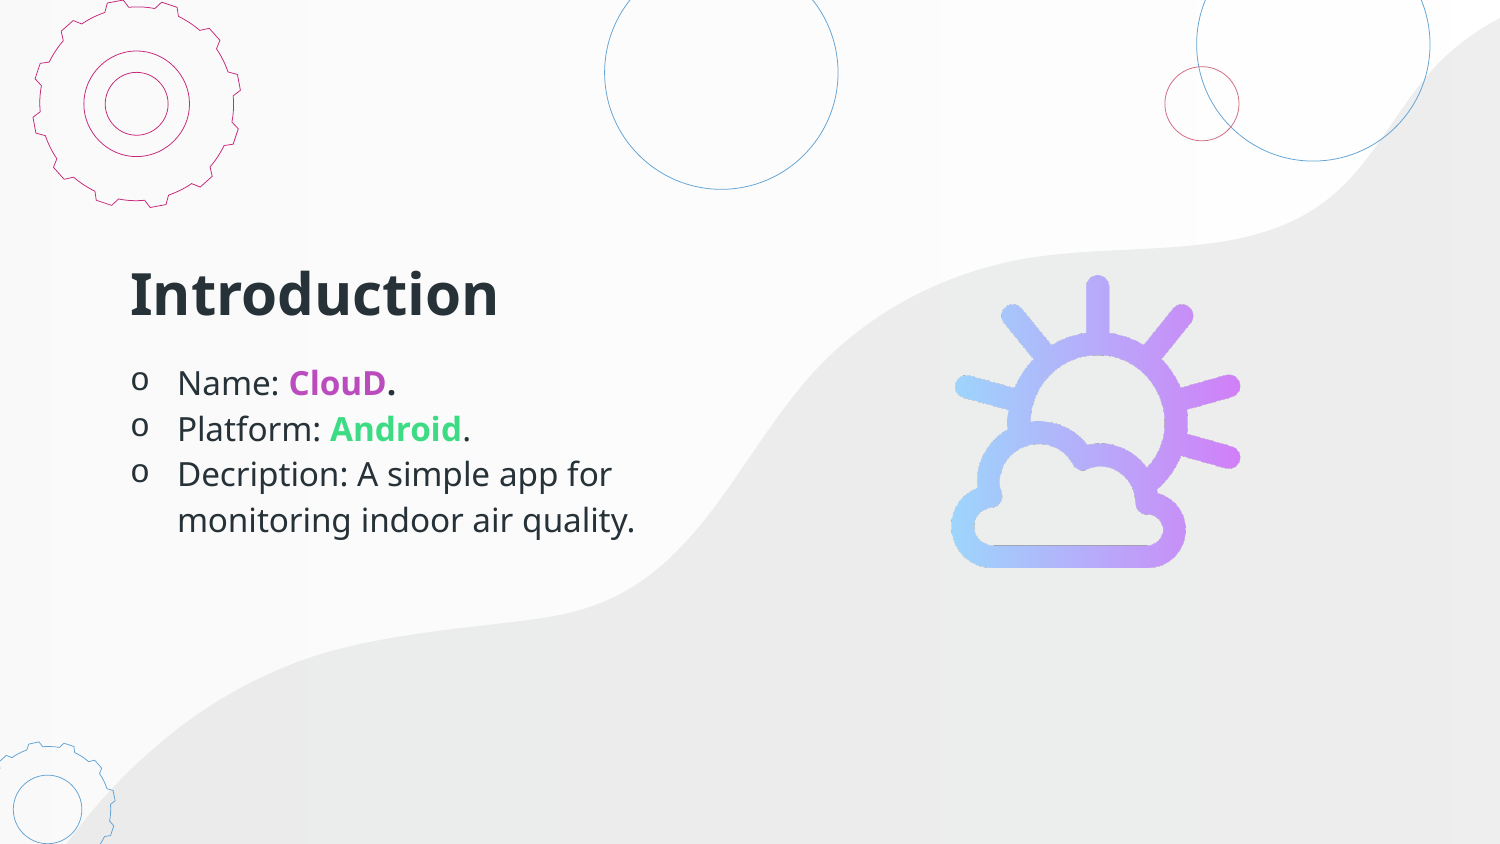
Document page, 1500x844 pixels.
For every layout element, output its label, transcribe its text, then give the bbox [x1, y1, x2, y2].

list Name: ClouD. Platform: Android. Decription: A simple app for monitoring indoor air quality. [115, 340, 707, 633]
picture [949, 275, 1242, 569]
title Introduction [115, 244, 769, 341]
